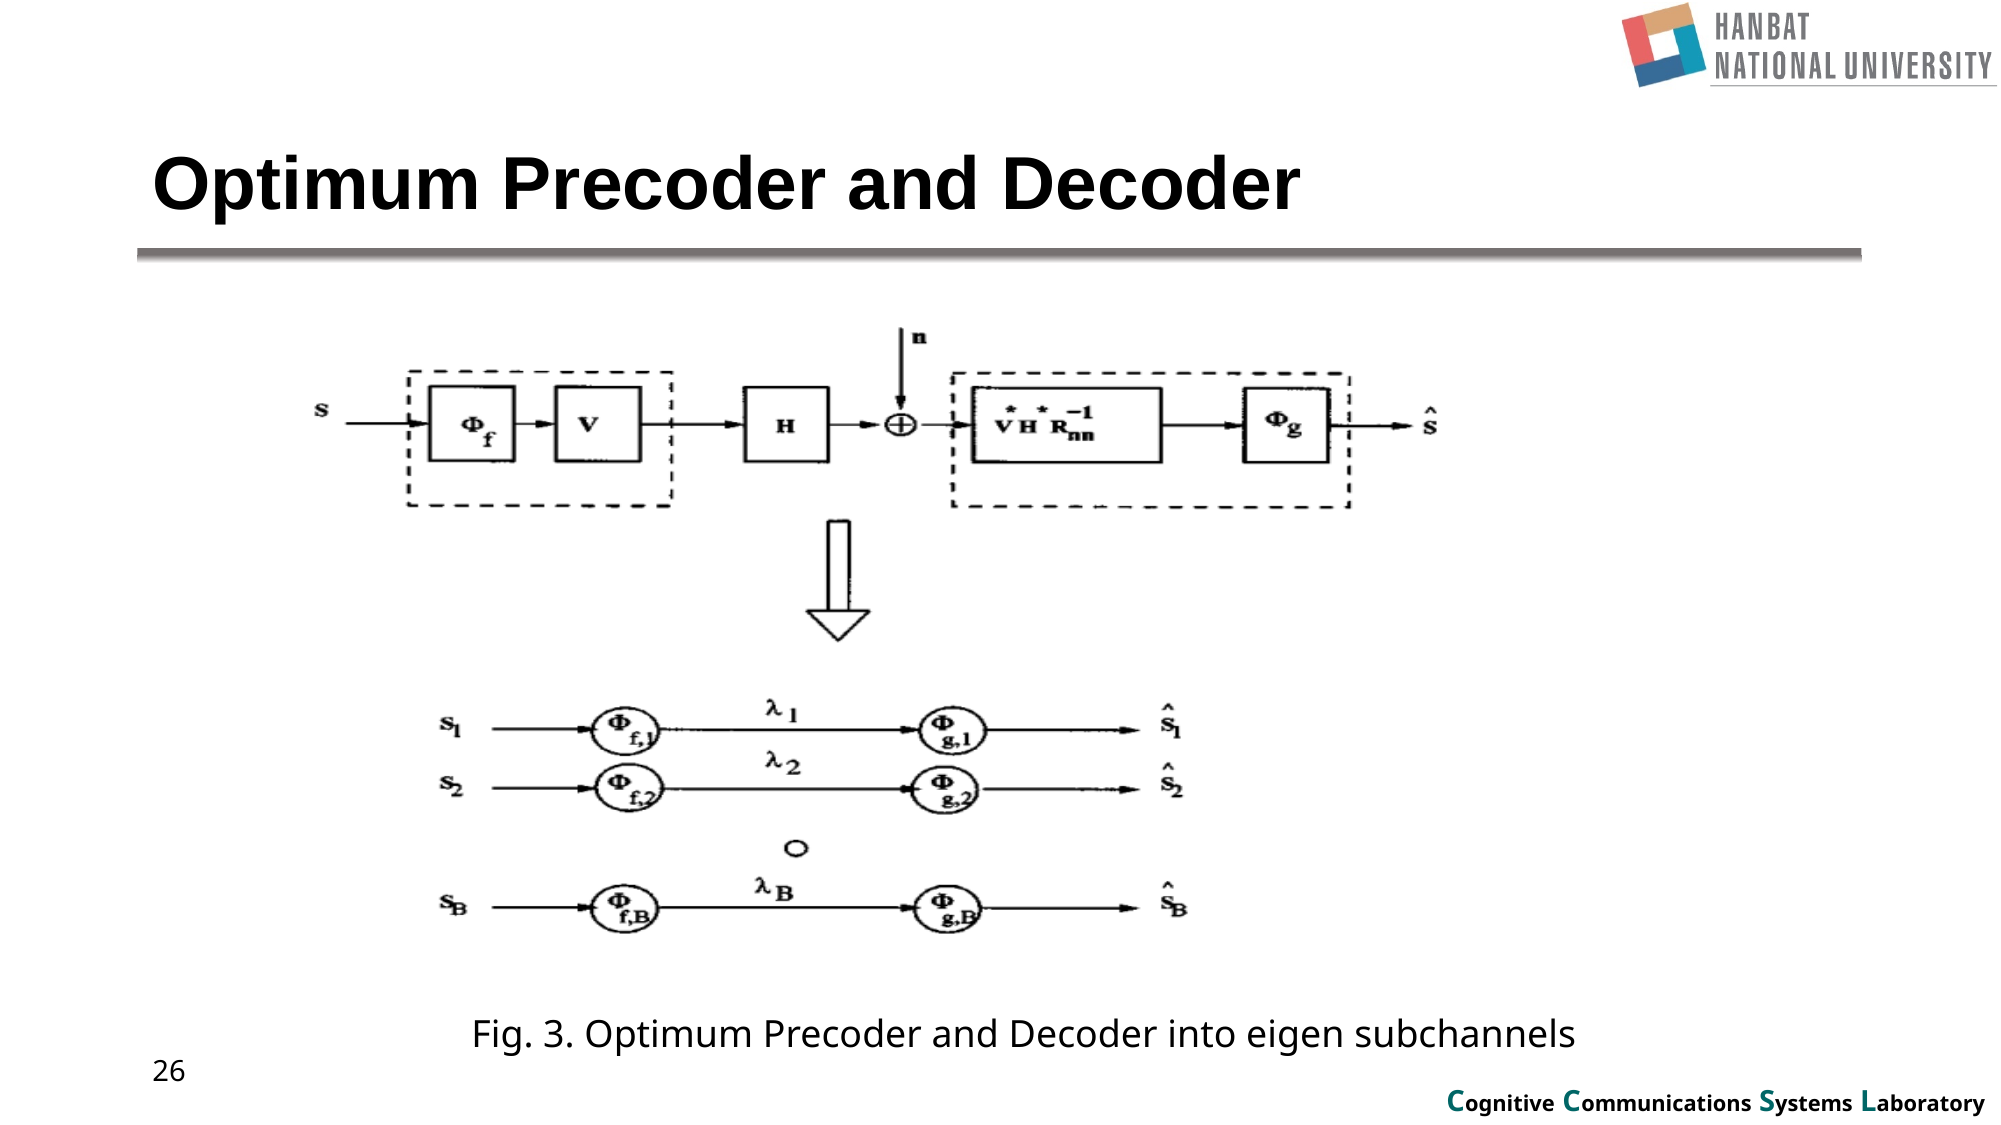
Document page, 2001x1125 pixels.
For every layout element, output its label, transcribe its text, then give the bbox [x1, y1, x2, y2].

picture [1621, 2, 1998, 90]
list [301, 301, 1507, 975]
slide_number 26 [137, 1042, 357, 1103]
text_box Fig. 3. Optimum Precoder and Decoder into eigen subchannels [456, 1002, 1645, 1063]
title Optimum Precoder and Decoder [137, 129, 1863, 242]
